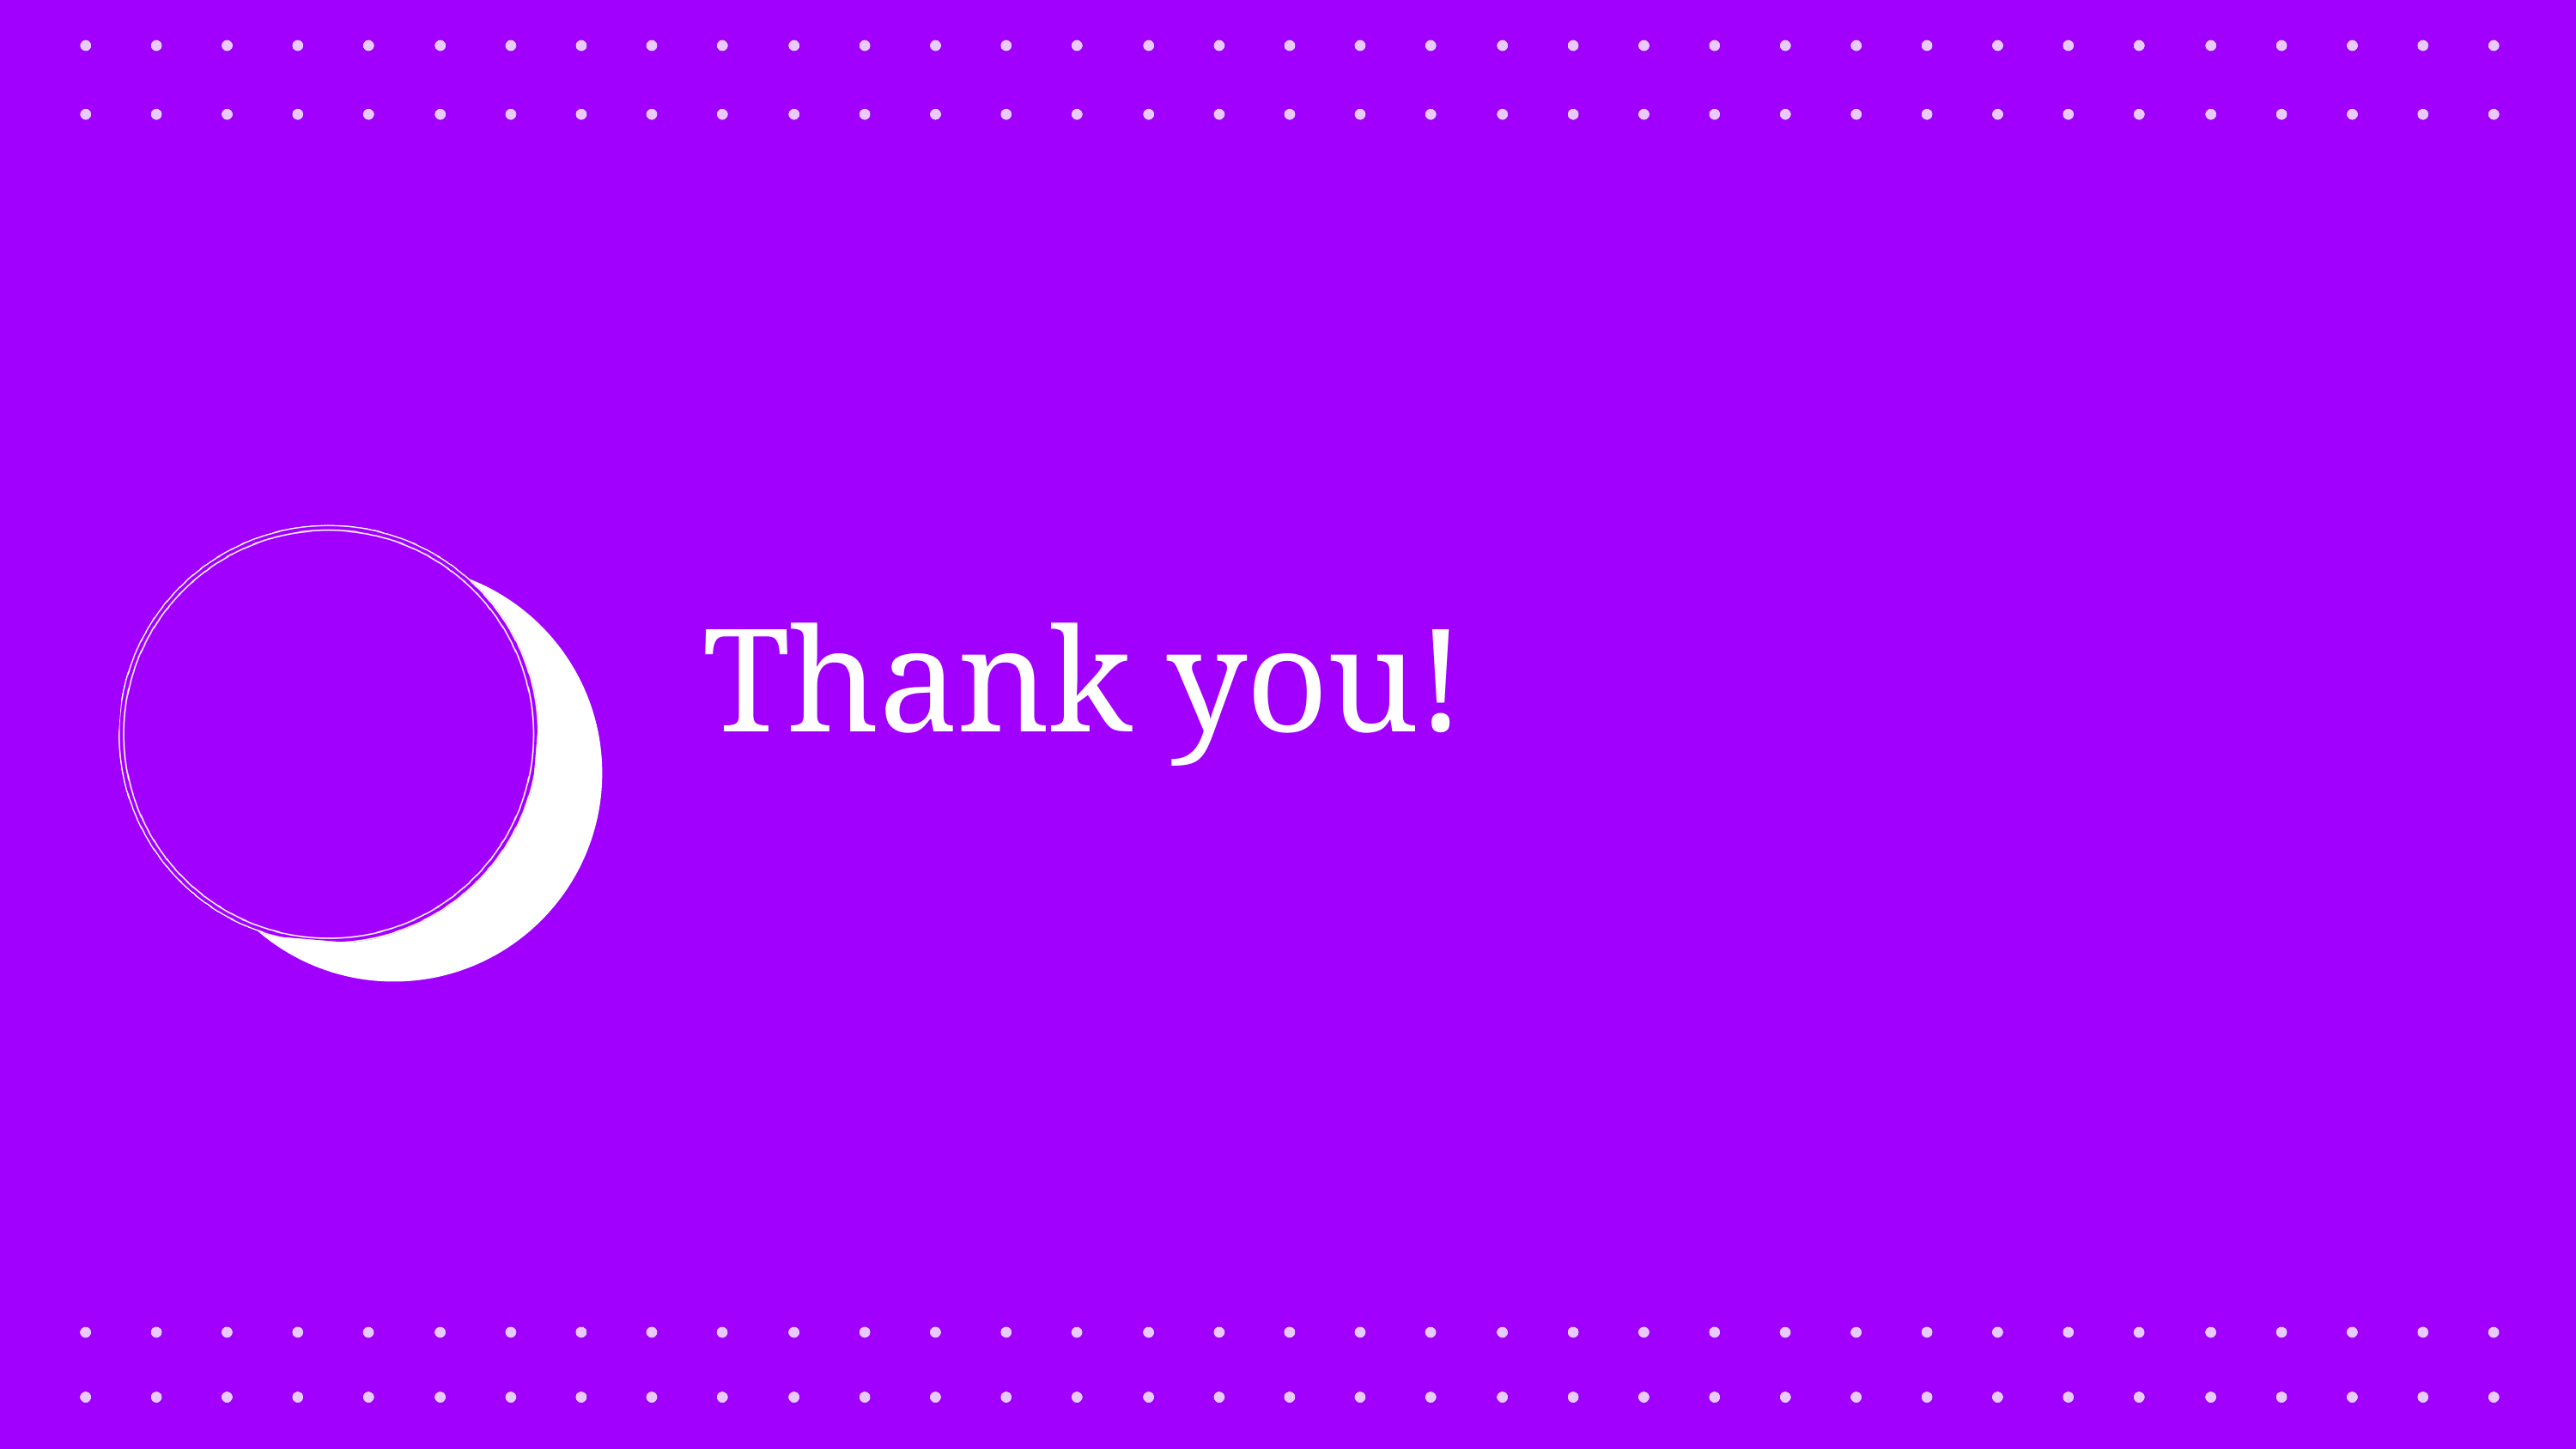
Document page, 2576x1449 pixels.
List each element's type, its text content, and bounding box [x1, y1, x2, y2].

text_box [72, 1322, 2504, 1449]
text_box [72, 0, 2504, 124]
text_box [102, 506, 603, 982]
text_box Thank you! [657, 588, 1465, 761]
